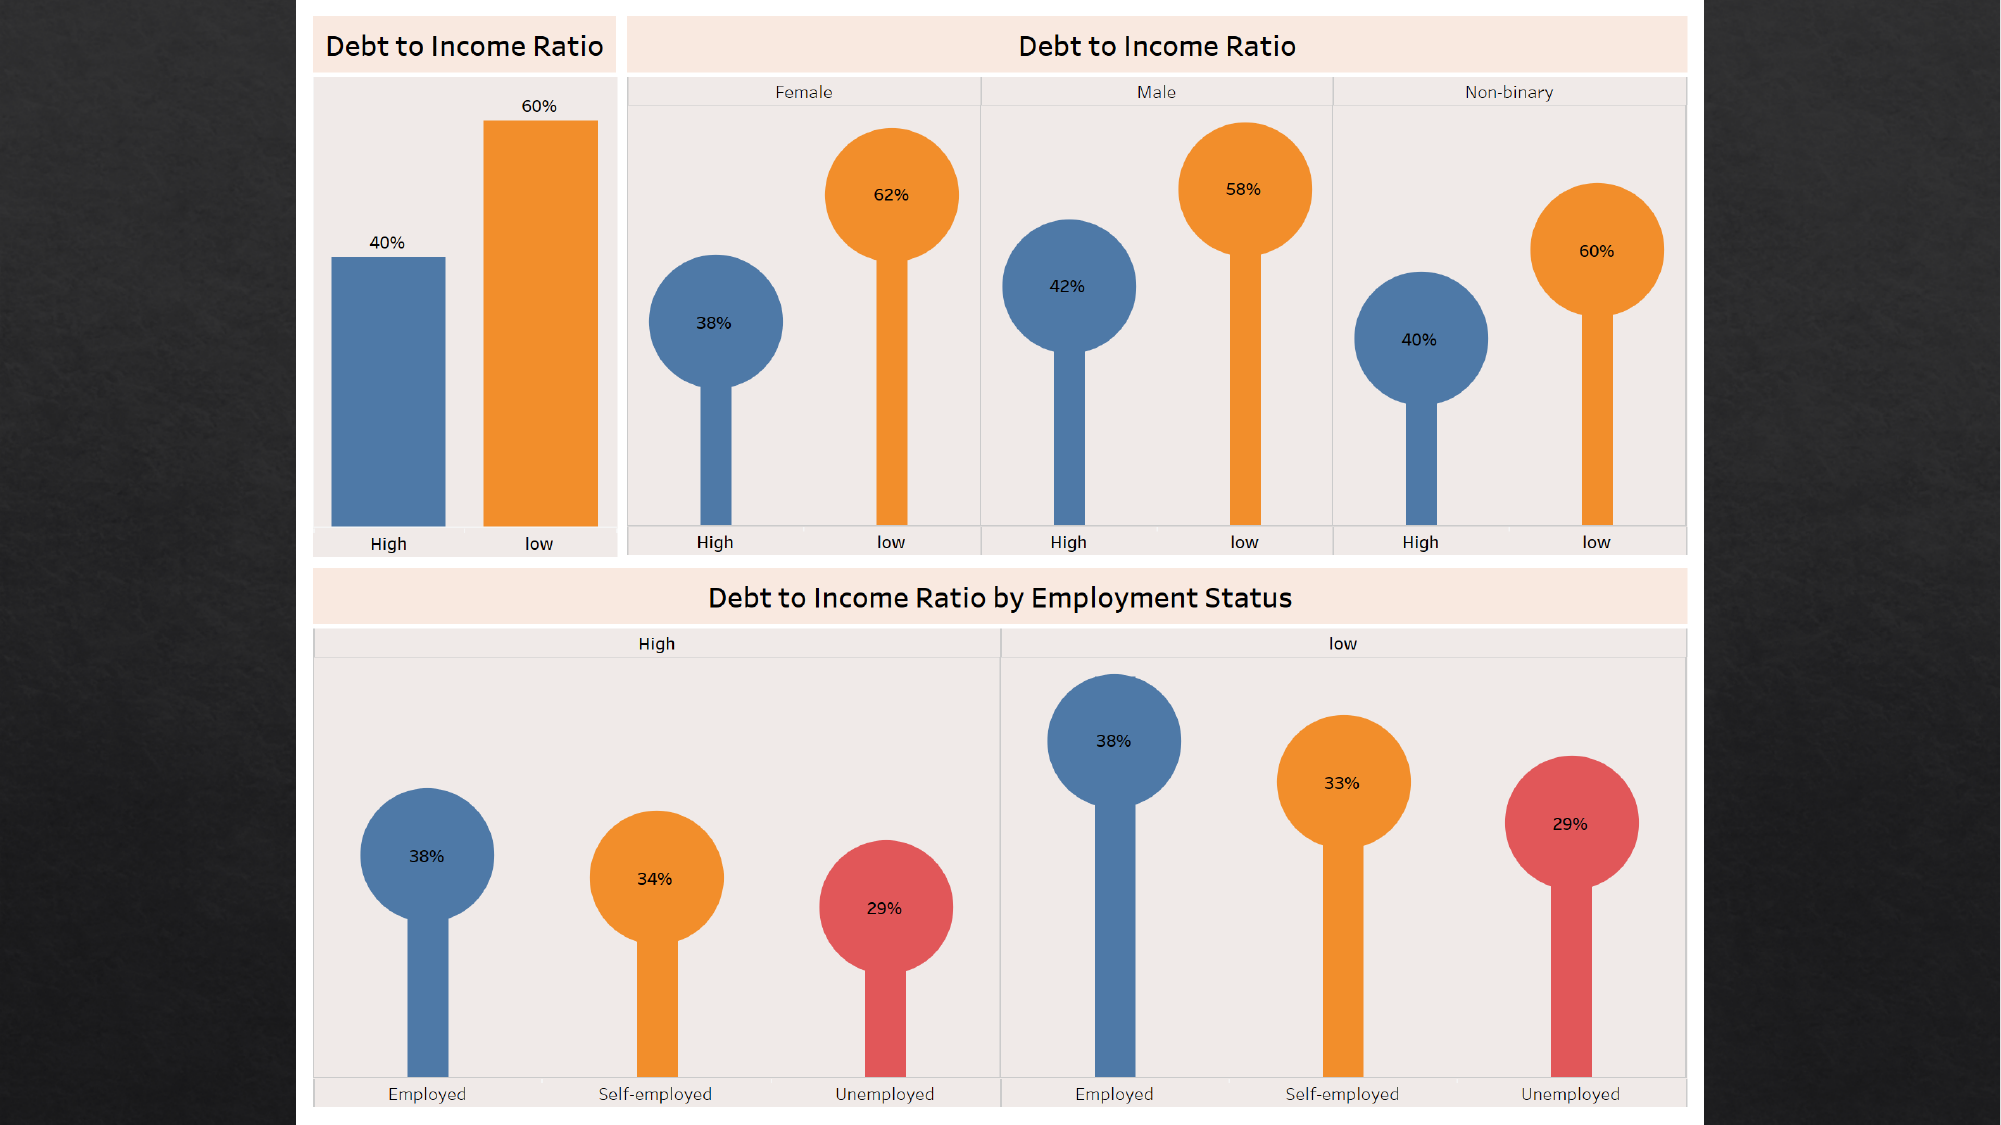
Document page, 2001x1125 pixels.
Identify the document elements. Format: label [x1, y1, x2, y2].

picture [296, 0, 1704, 1125]
